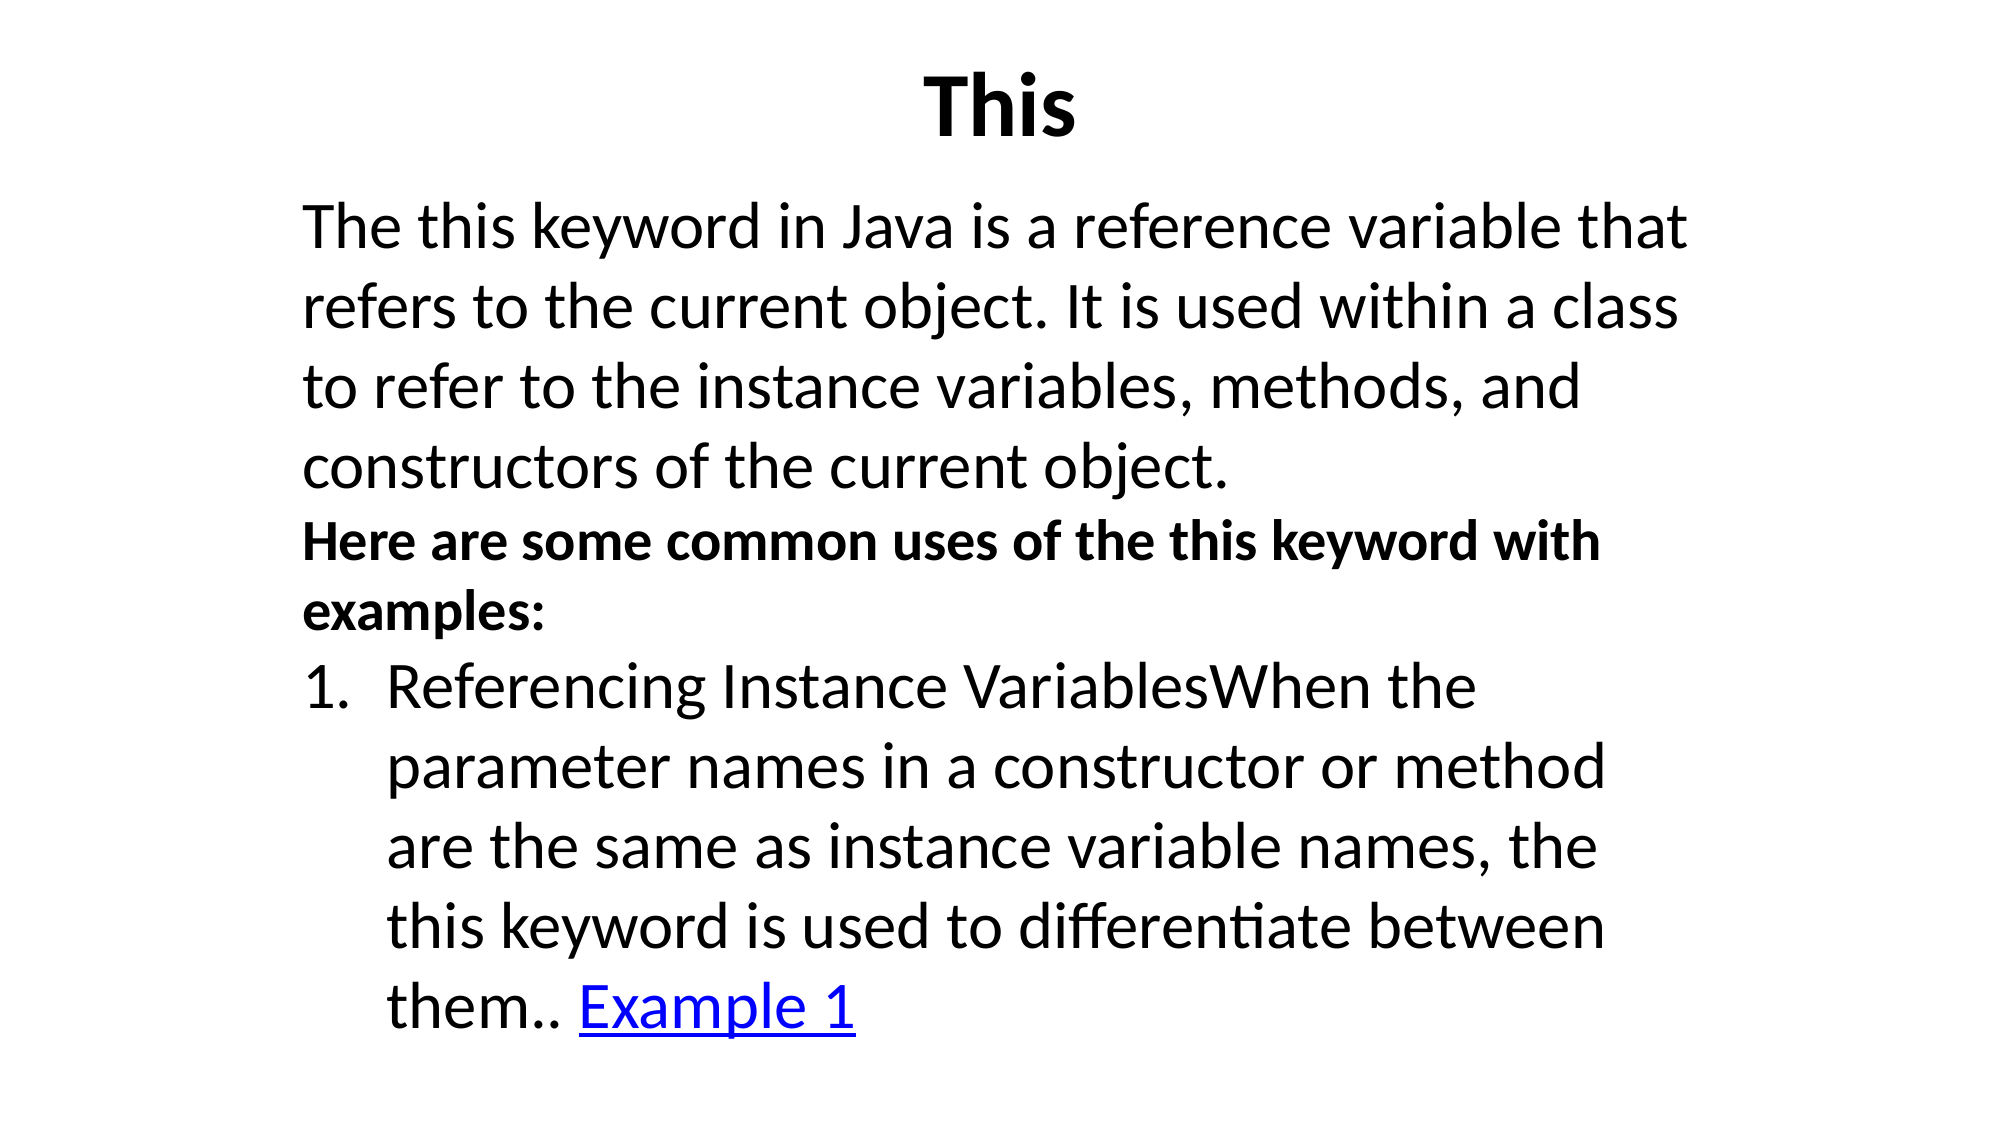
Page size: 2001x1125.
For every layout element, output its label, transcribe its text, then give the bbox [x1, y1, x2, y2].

title This [249, 24, 1750, 175]
text_box The this keyword in Java is a reference variable that refers to the current object. It is used within a class to refer to the instance variables, methods, and constructors of the current object. Here are some common uses of the this keyword with examples: Referencing Instance VariablesWhen the parameter names in a constructor or method are the same as instance variable names, the this keyword is used to differentiate between them.. Example 1 [287, 174, 1725, 1125]
